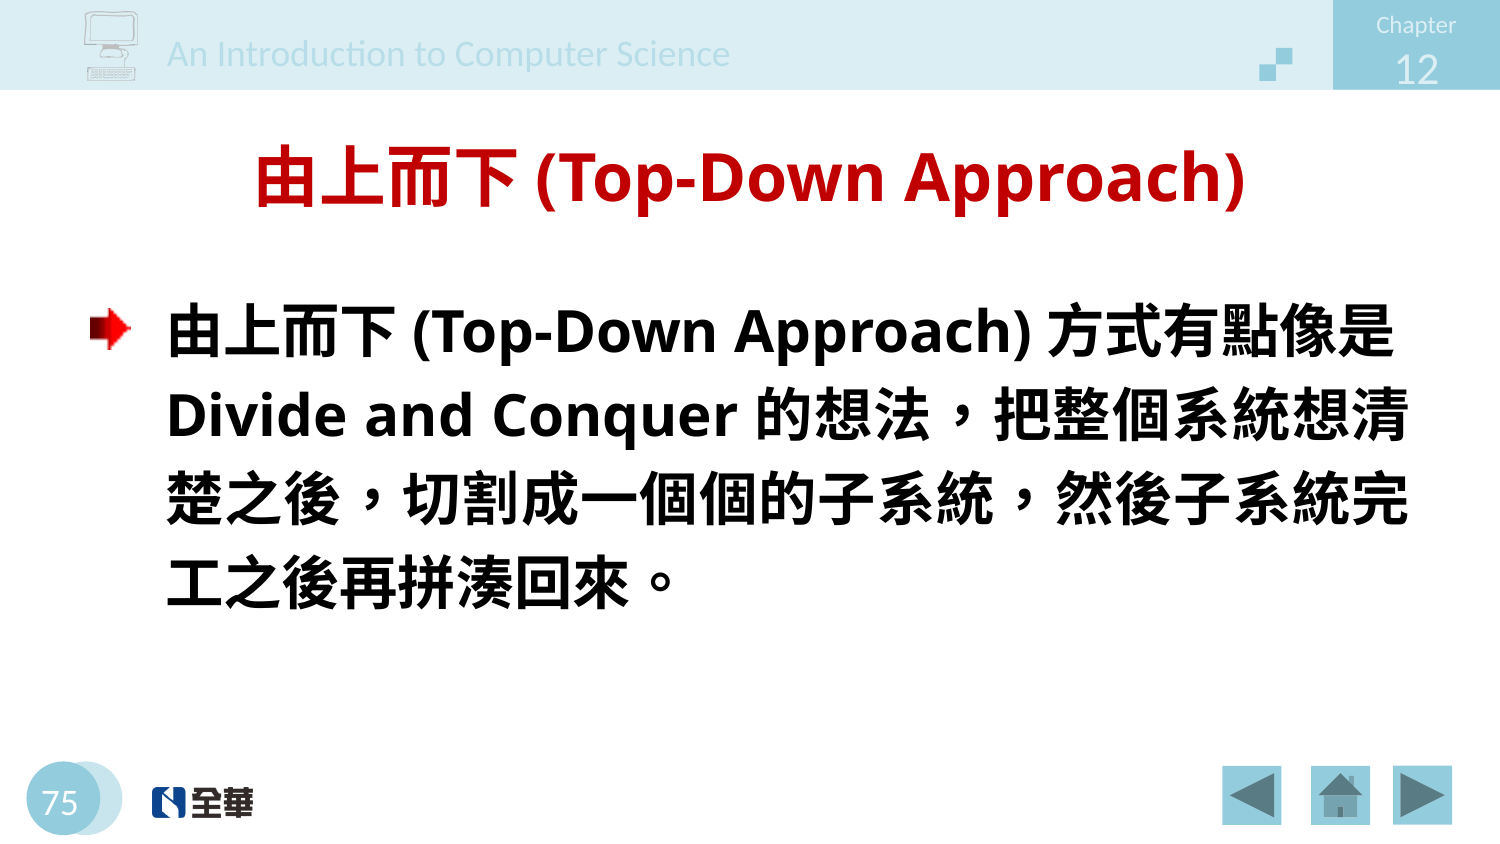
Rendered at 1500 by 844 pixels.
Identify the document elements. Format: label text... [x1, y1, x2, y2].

title 由上而下(Top-Down Approach) [75, 104, 1425, 245]
picture [90, 308, 131, 350]
picture [84, 11, 138, 81]
list 由上而下(Top-Down Approach)方式有點像是Divide and Conquer的想法，把整個系統想清楚之後，切割成一個個的子系統，然後子系統完工之後再拼湊回來。 [75, 272, 1425, 754]
picture [152, 787, 253, 818]
